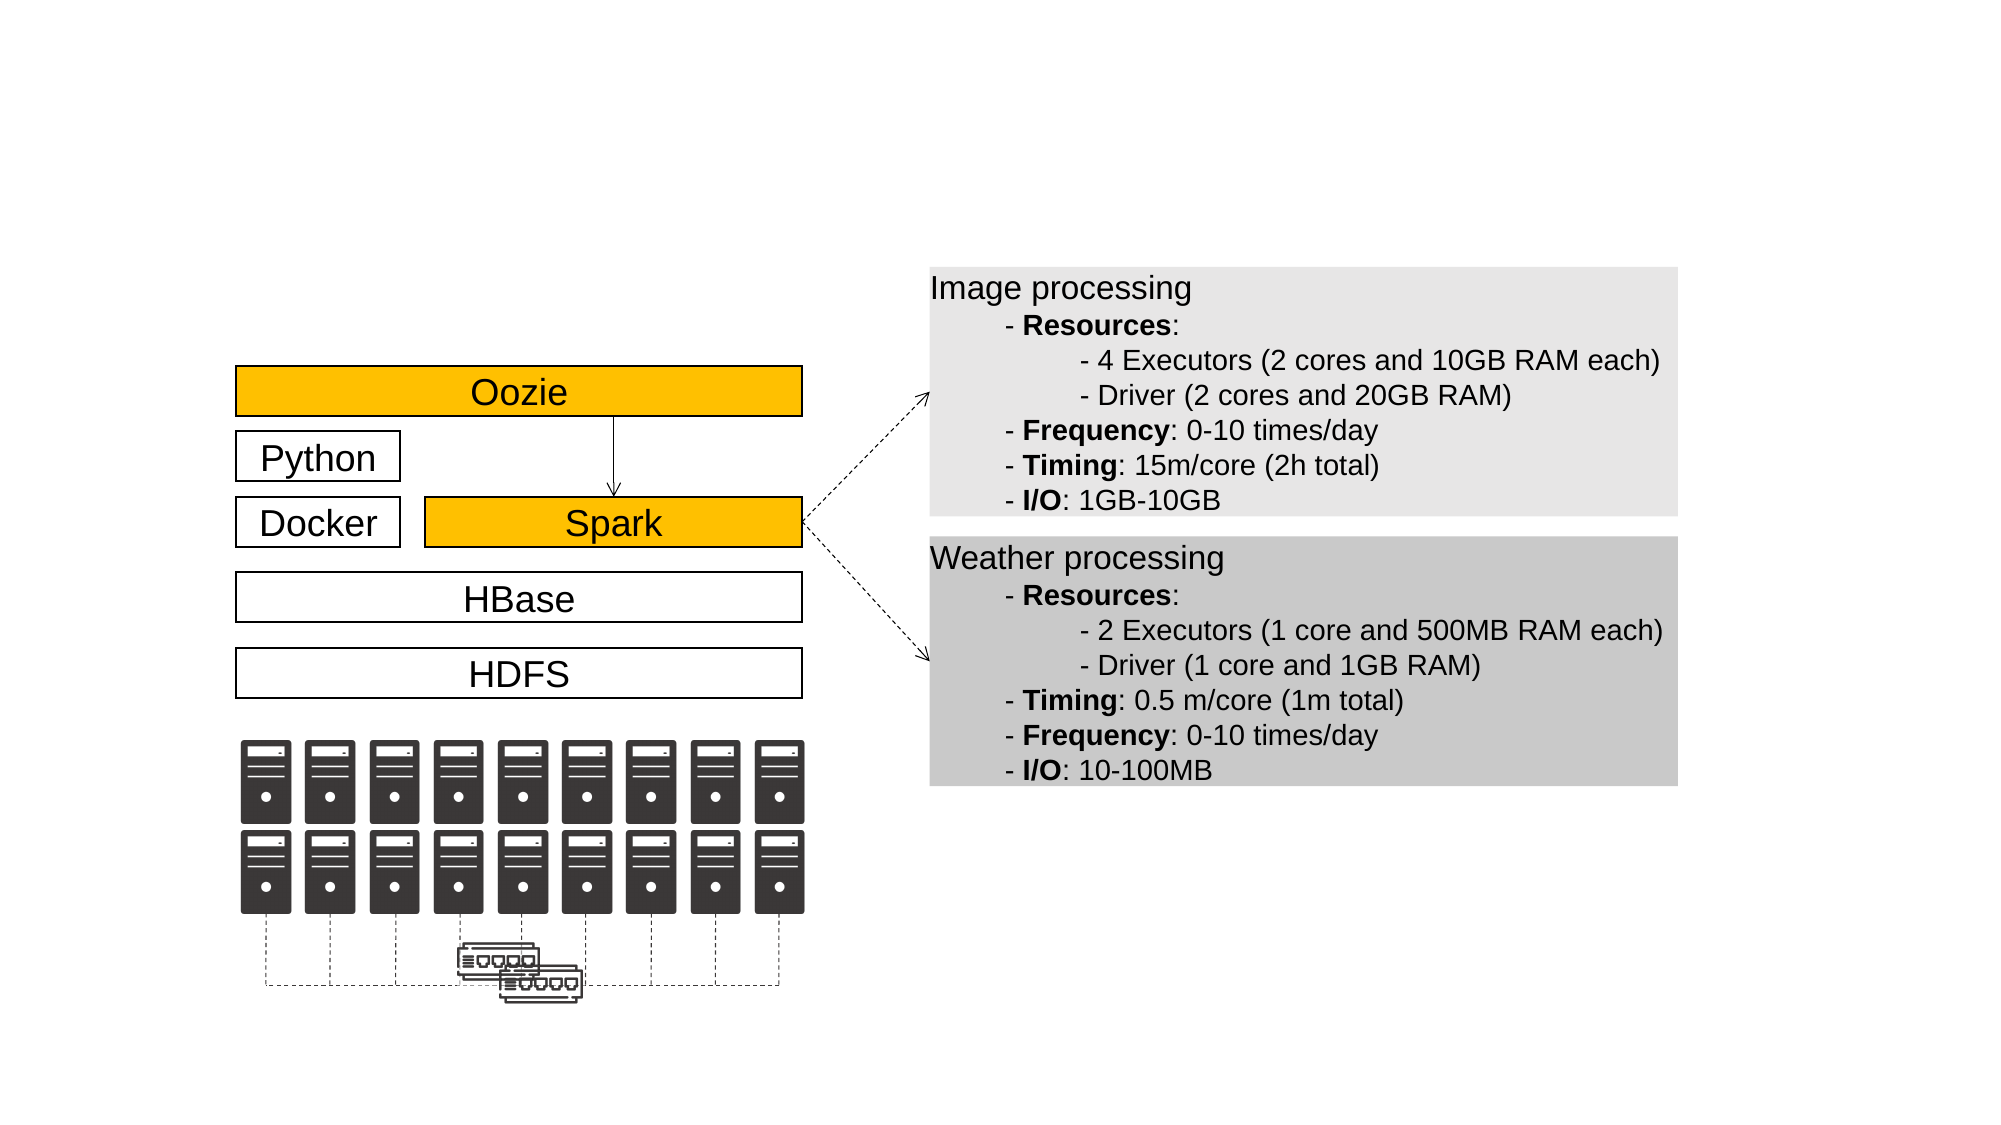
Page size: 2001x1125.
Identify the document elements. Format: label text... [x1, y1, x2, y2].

picture [224, 740, 821, 824]
picture [457, 920, 583, 1026]
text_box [802, 521, 930, 663]
text_box Oozie [235, 365, 803, 417]
text_box [540, 939, 585, 985]
text_box Spark [424, 496, 802, 548]
text_box HBase [235, 571, 802, 623]
text_box Image processing - Resources: - 4 Executors (2 cores and 10GB RAM each) - Driver (2 cores and 20GB RAM) - Frequency: 0-10 times/day - Timing: 15m/core (2h total) - I/O: 1GB-10GB [929, 266, 1678, 517]
text_box Docker [235, 496, 401, 548]
text_box Python [235, 430, 401, 482]
picture [224, 830, 821, 914]
text_box Weather processing - Resources: - 2 Executors (1 core and 500MB RAM each) - Driver (1 core and 1GB RAM) - Timing: 0.5 m/core (1m total) - Frequency: 0-10 times/day - I/O: 10-100MB [929, 536, 1678, 787]
text_box HDFS [235, 647, 803, 699]
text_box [802, 393, 930, 521]
